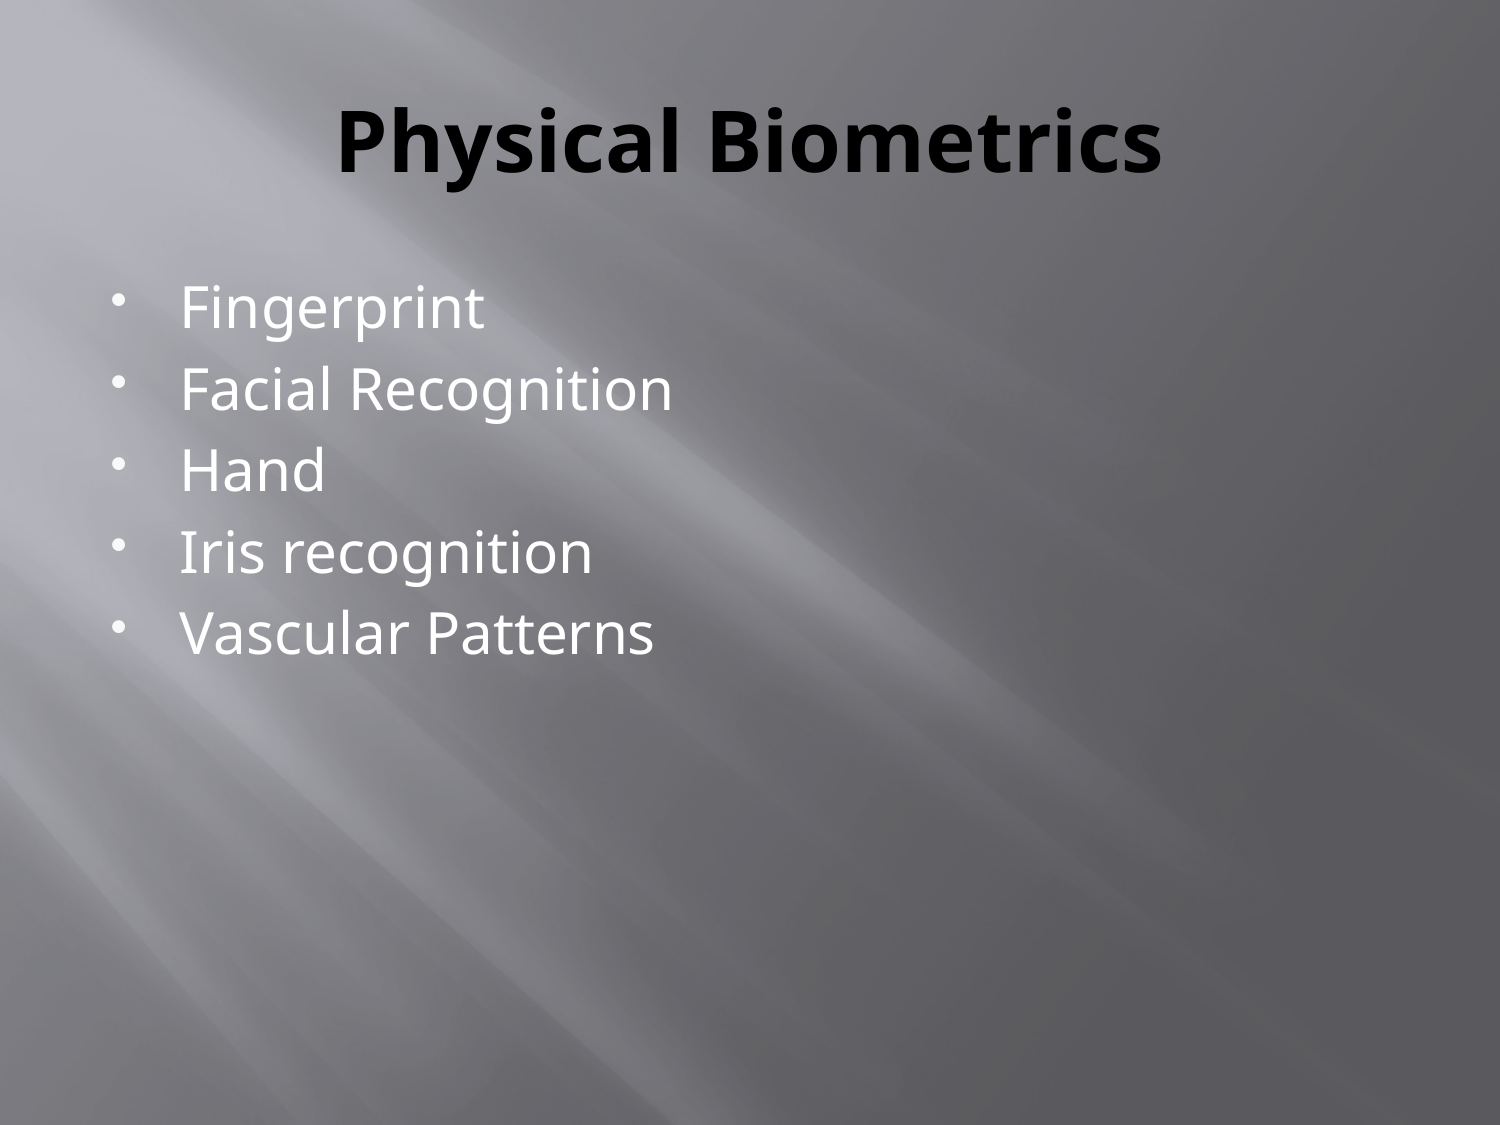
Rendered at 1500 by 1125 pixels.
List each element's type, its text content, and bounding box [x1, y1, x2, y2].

list Fingerprint Facial Recognition Hand Iris recognition Vascular Patterns [74, 262, 1426, 1036]
title Physical Biometrics [75, 45, 1425, 233]
